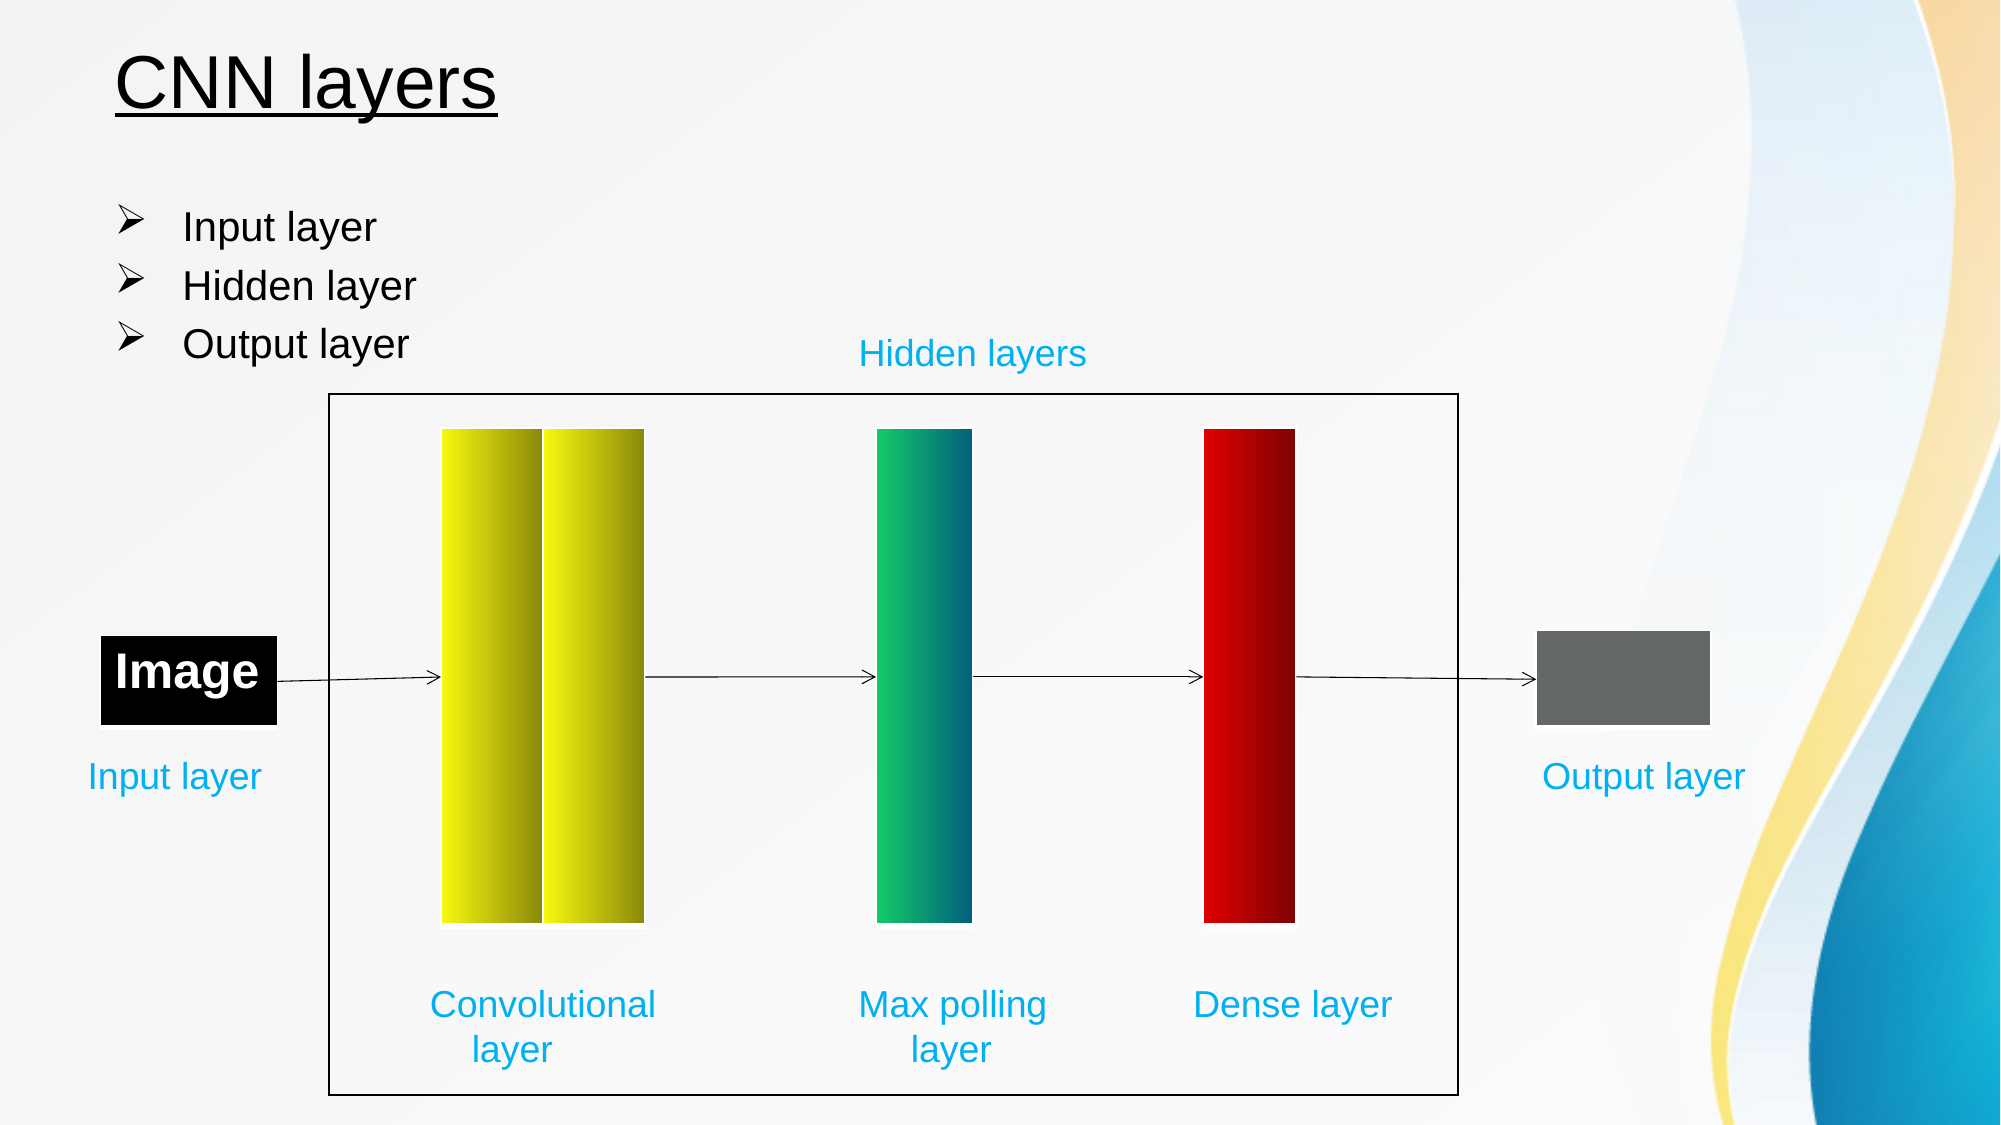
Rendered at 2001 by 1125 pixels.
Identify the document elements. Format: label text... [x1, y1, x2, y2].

picture [0, 0, 2001, 1125]
table_header Image [101, 636, 277, 725]
table_header [330, 395, 1457, 1094]
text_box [1296, 676, 1537, 680]
text_box Input layer [72, 744, 278, 805]
text_box Hidden layers [843, 321, 1102, 382]
table_header [1537, 631, 1710, 725]
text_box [277, 676, 441, 682]
title CNN layers [99, 30, 1901, 127]
list Input layer Hidden layer Output layer [99, 192, 1901, 1006]
text_box Output layer [1527, 744, 1761, 805]
